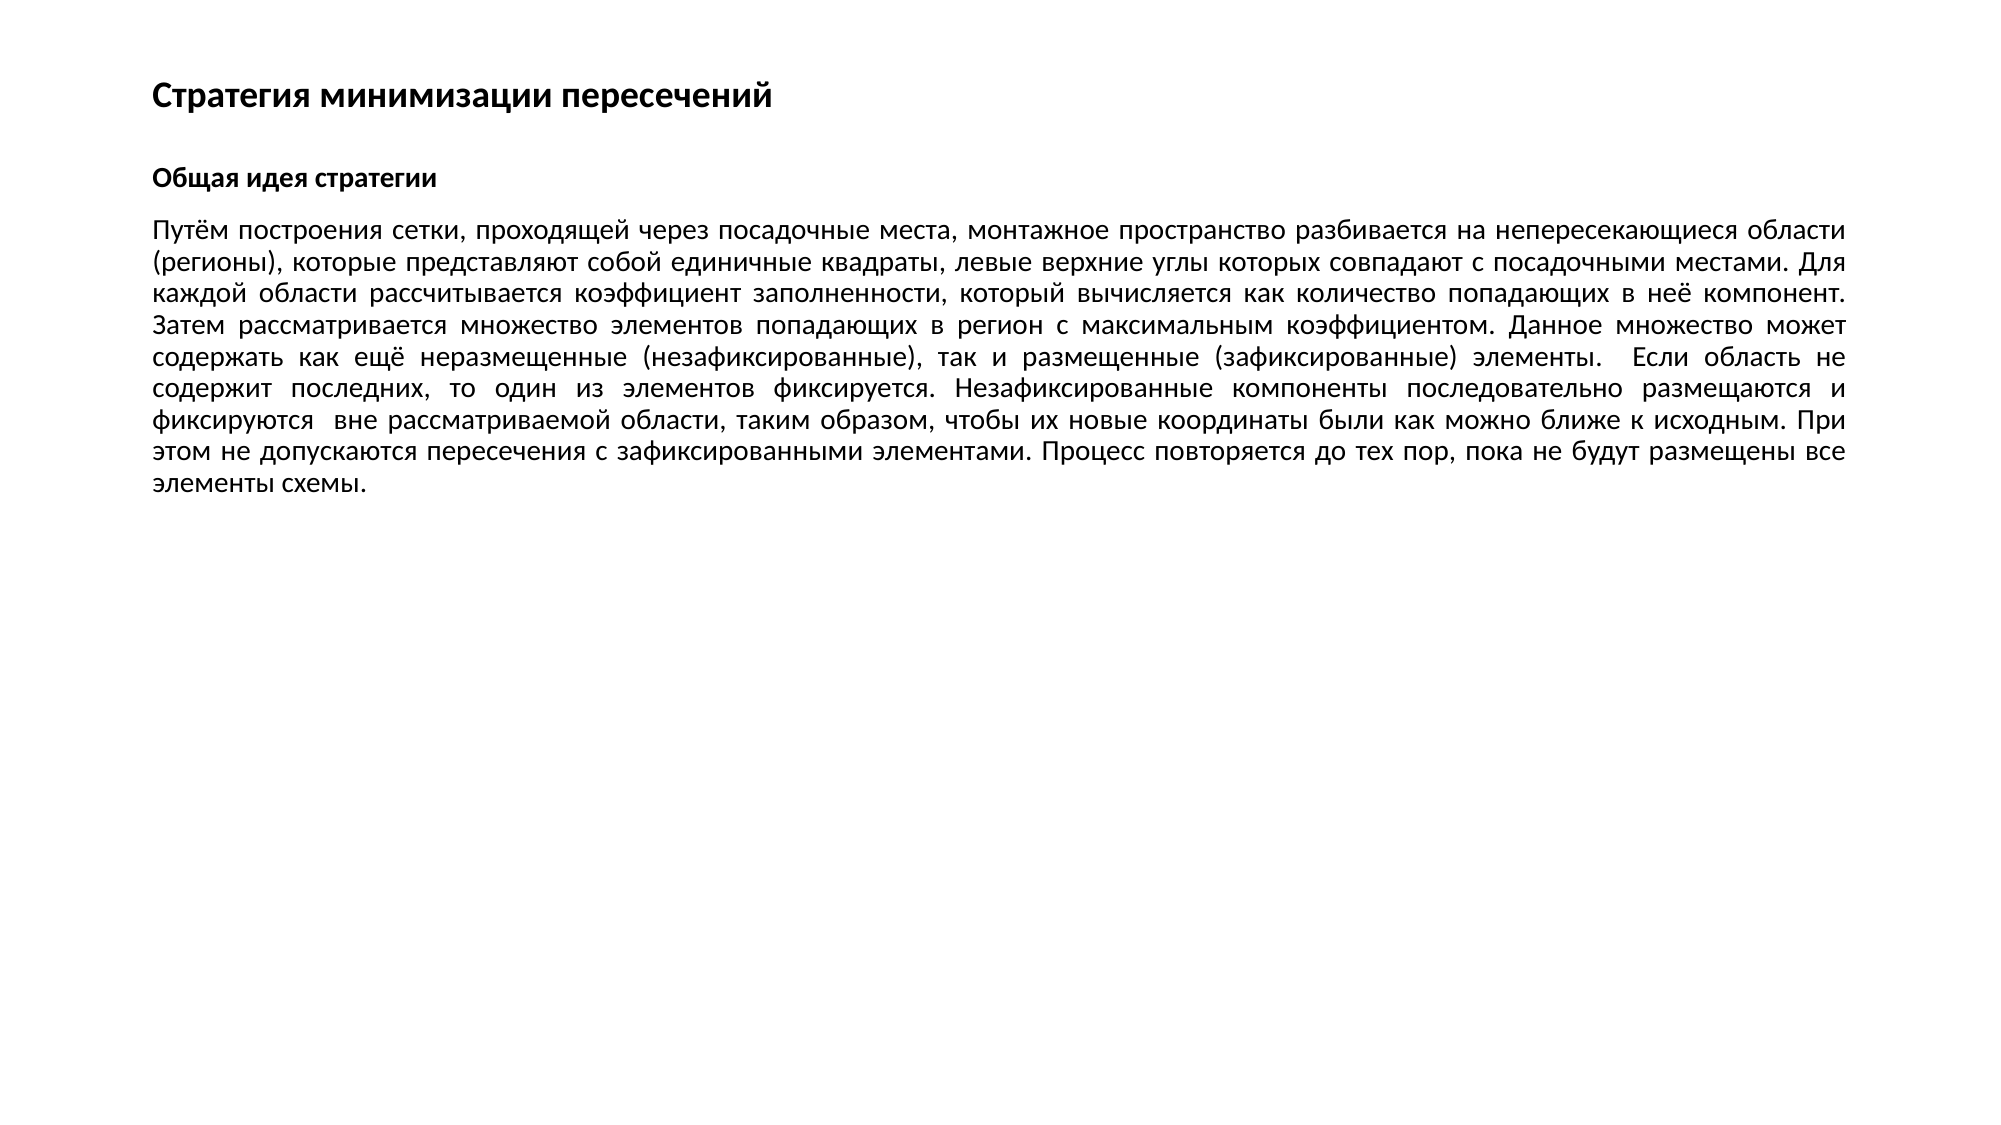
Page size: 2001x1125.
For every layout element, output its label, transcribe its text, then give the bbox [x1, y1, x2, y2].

title Стратегия минимизации пересечений [137, 59, 1863, 131]
list Общая идея стратегии Путём построения сетки, проходящей через посадочные места, монтажное пространство разбивается на непересекающиеся области (регионы), которые представляют собой единичные квадраты, левые верхние углы которых совпадают с посадочными местами. Для каждой области рассчитывается коэффициент заполненности, который вычисляется как количество попадающих в неё компонент. Затем рассматривается множество элементов попадающих в регион с максимальным коэффициентом. Данное множество может содержать как ещё неразмещенные (незафиксированные), так и размещенные (зафиксированные) элементы. Если область не содержит последних, то один из элементов фиксируется. Незафиксированные компоненты последовательно размещаются и фиксируются вне рассматриваемой области, таким образом, чтобы их новые координаты были как можно ближе к исходным. При этом не допускаются пересечения с зафиксированными элементами. Процесс повторяется до тех пор, пока не будут размещены все элементы схемы. [137, 154, 1863, 1029]
